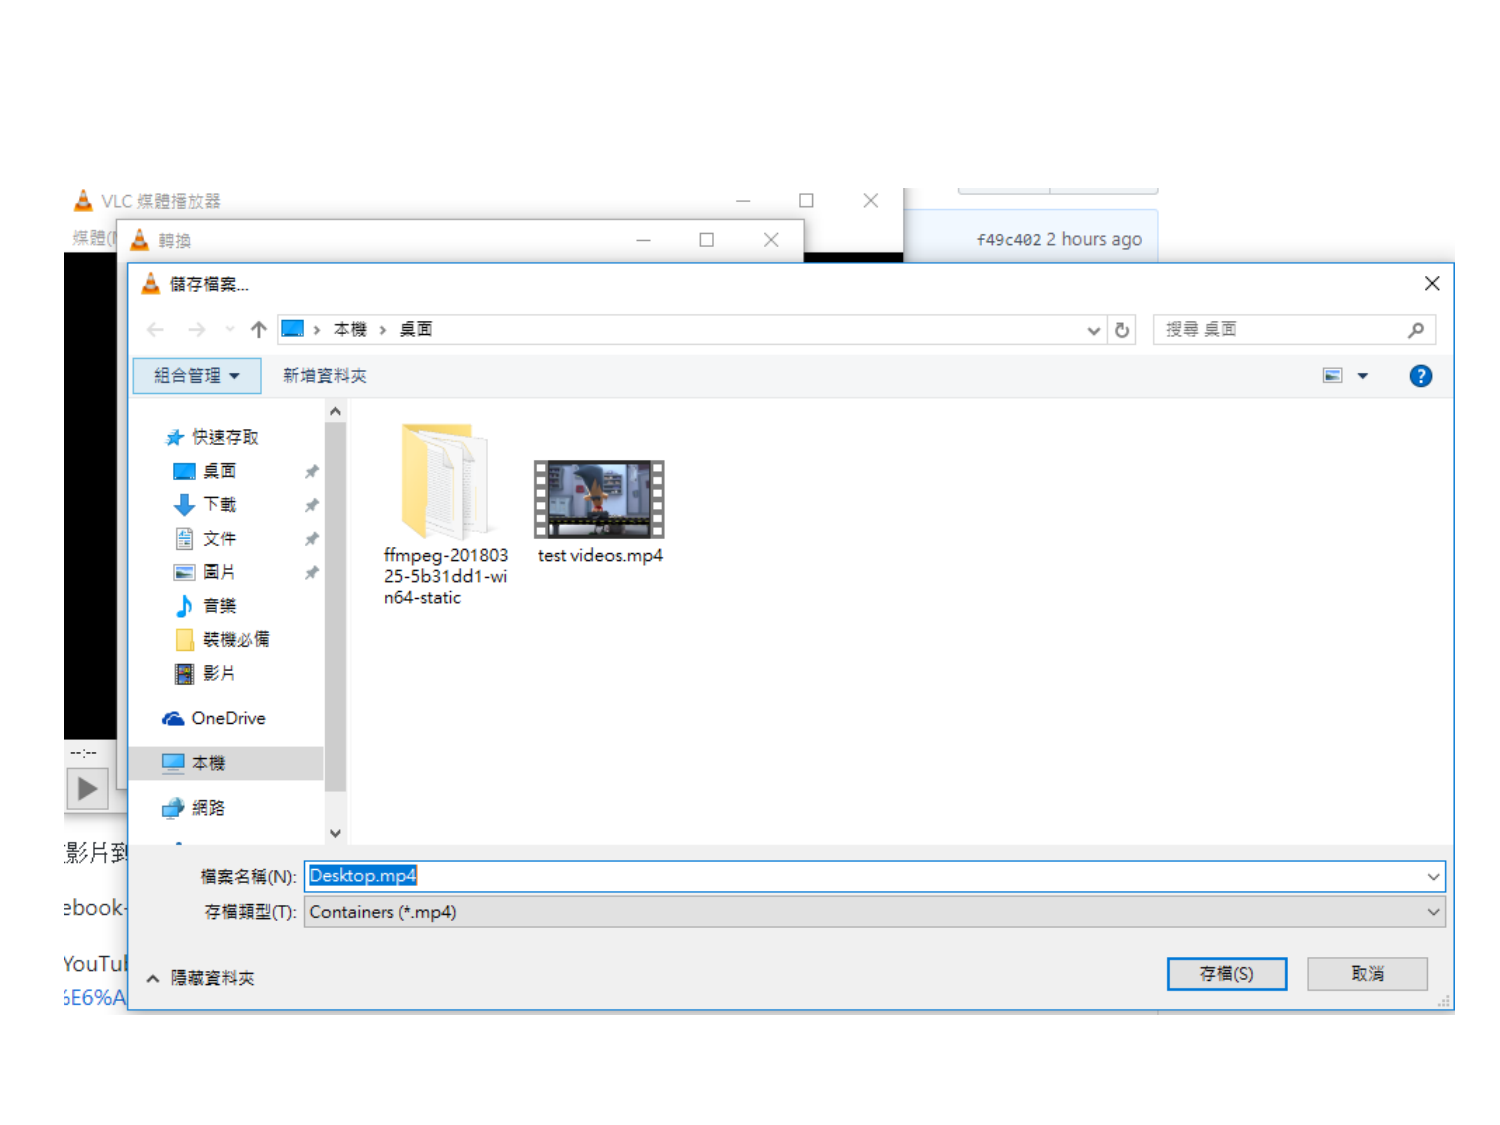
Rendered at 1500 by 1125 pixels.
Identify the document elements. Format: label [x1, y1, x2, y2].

picture [64, 188, 1455, 1015]
